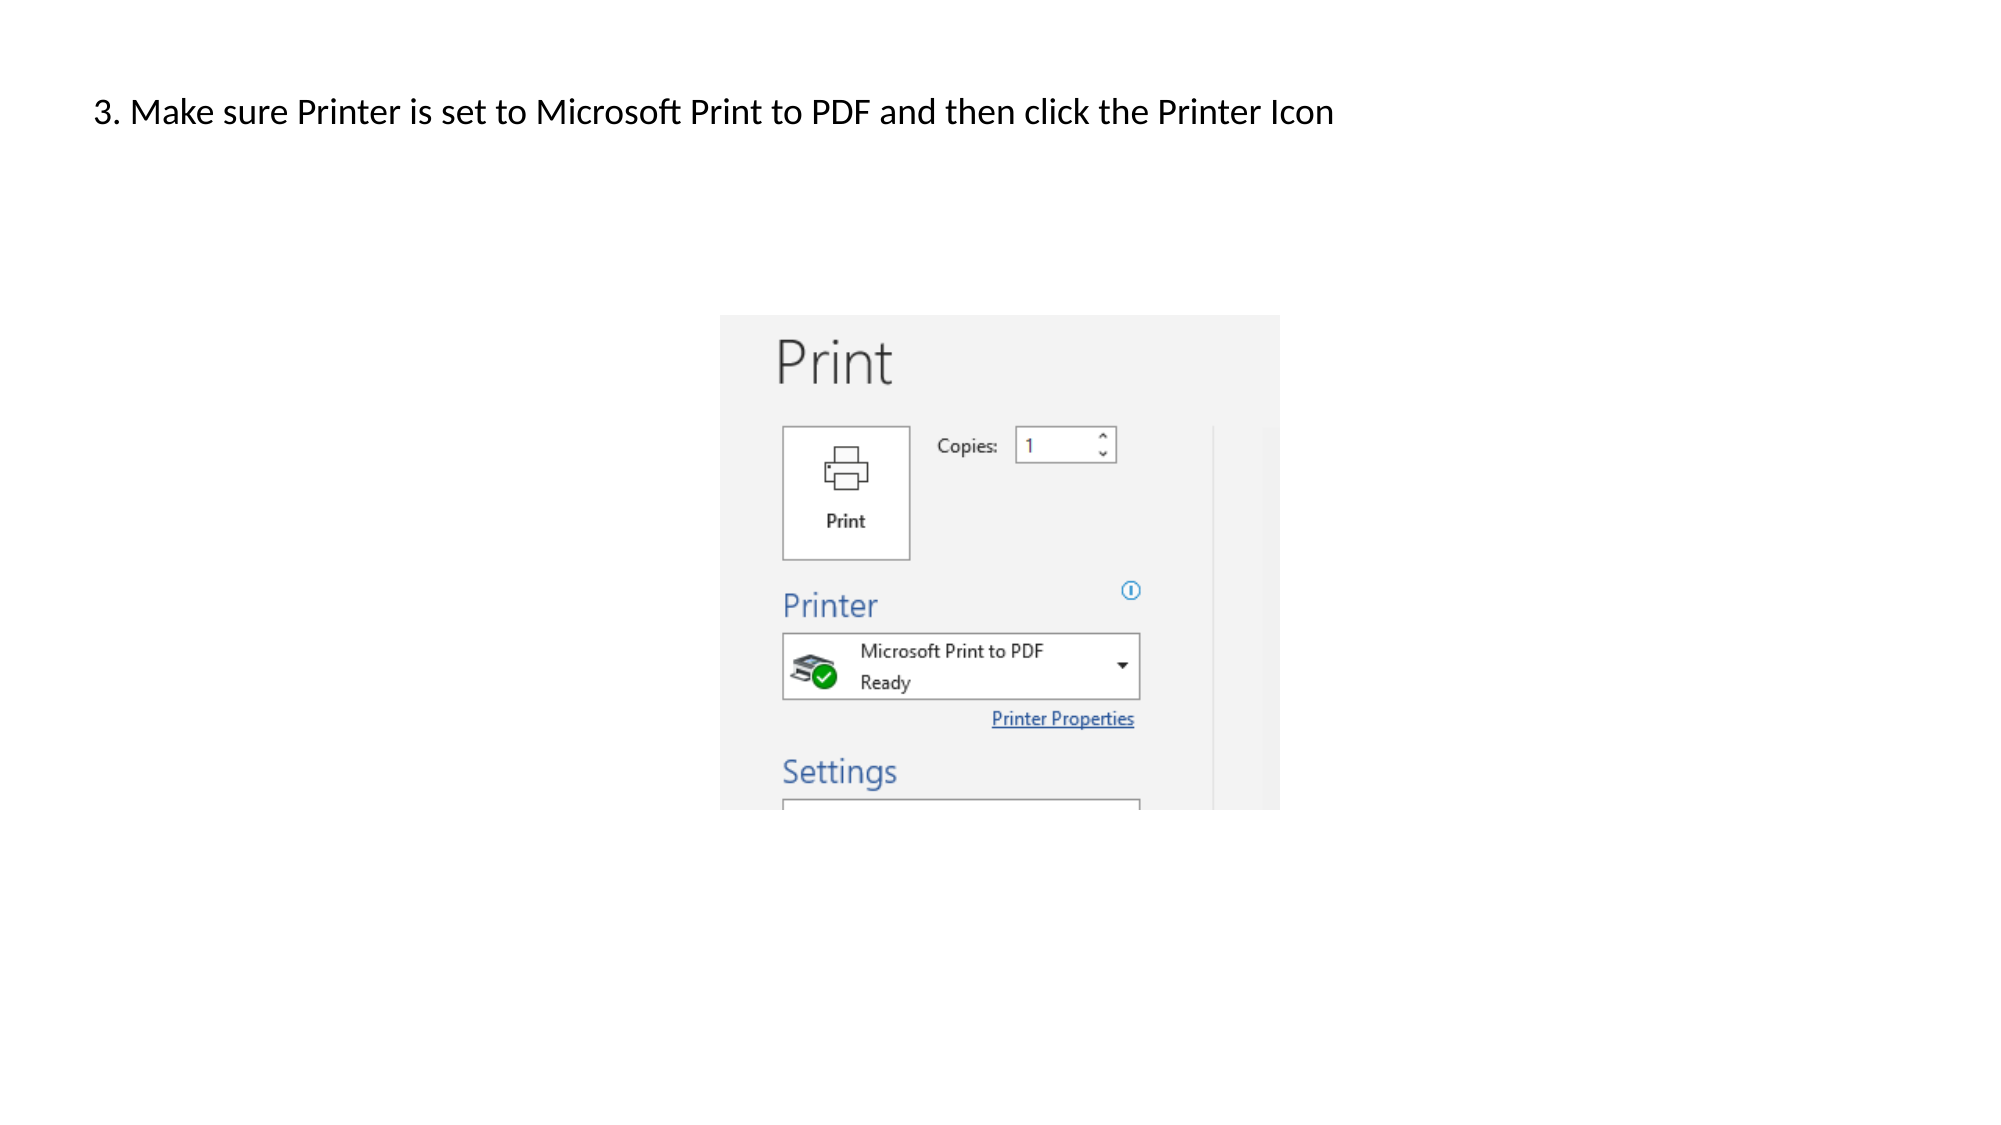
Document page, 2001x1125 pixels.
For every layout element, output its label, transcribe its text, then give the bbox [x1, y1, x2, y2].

text_box 3. Make sure Printer is set to Microsoft Print to PDF and then click the Printer Icon [78, 79, 1897, 140]
picture [720, 315, 1280, 810]
